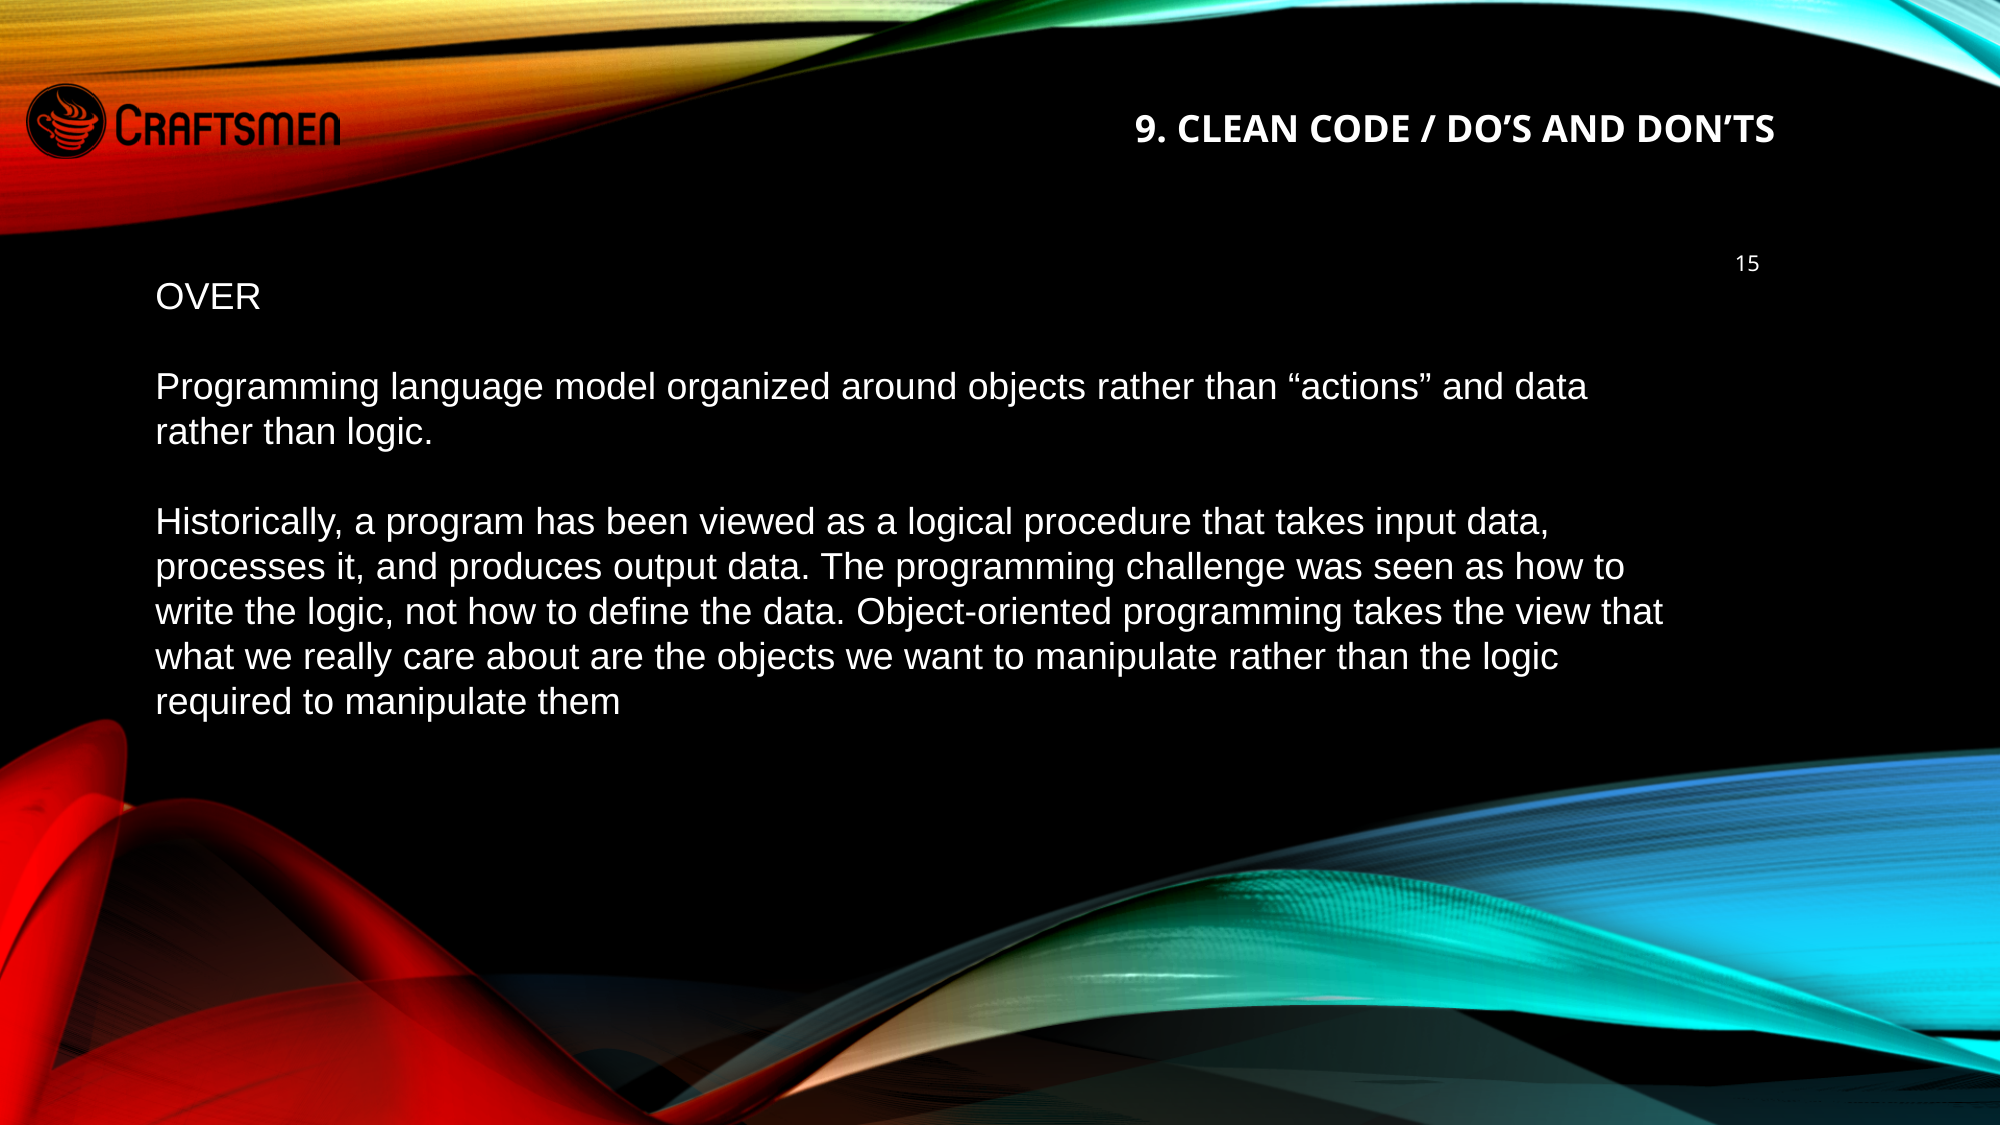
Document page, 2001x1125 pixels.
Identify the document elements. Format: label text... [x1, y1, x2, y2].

text_box 9. CLEAN CODE / DO’S AND DON’TS [1120, 97, 1791, 158]
picture [0, 717, 2000, 1125]
picture [0, 0, 2000, 237]
slide_number 15 [1325, 234, 1775, 295]
text_box OVER Programming language model organized around objects rather than “actions” and data rather than logic. Historically, a program has been viewed as a logical procedure that takes input data, processes it, and produces output data. The programming challenge was seen as how to write the logic, not how to define the data. Object-oriented programming takes the view that what we really care about are the objects we want to manipulate rather than the logic required to manipulate them [140, 264, 1686, 730]
